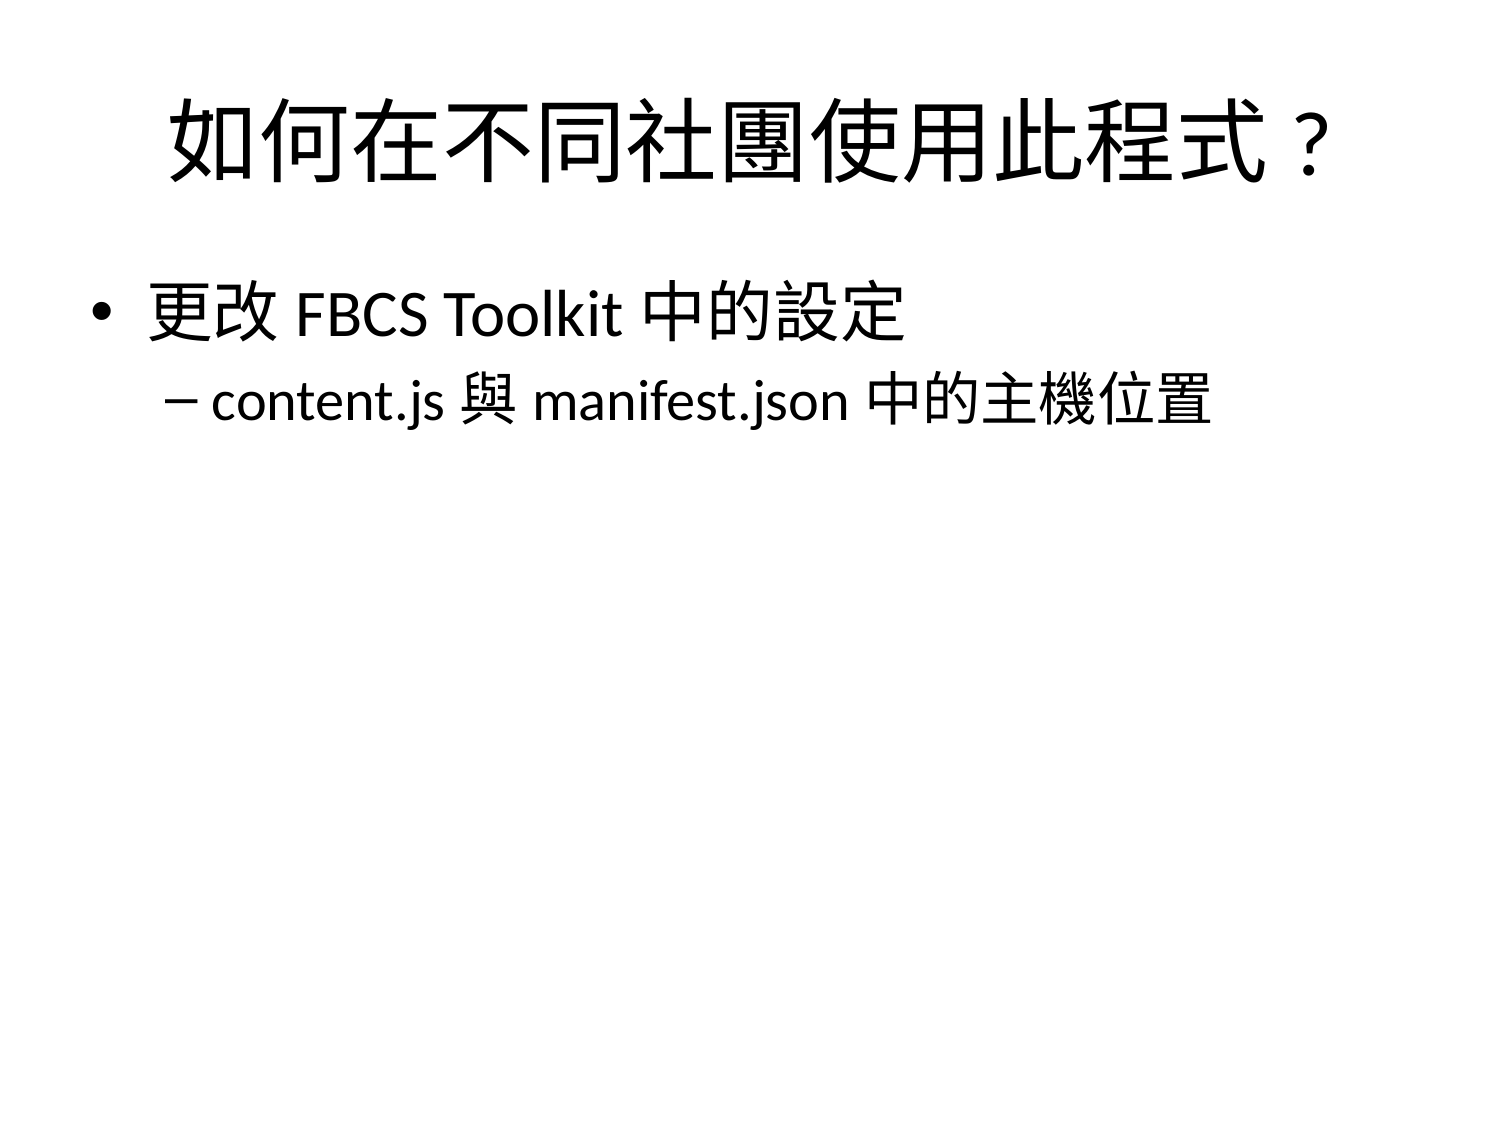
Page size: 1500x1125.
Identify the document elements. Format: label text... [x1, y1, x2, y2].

title 如何在不同社團使用此程式? [75, 45, 1425, 233]
list 更改FBCS Toolkit中的設定 content.js與manifest.json中的主機位置 [75, 262, 1425, 1005]
